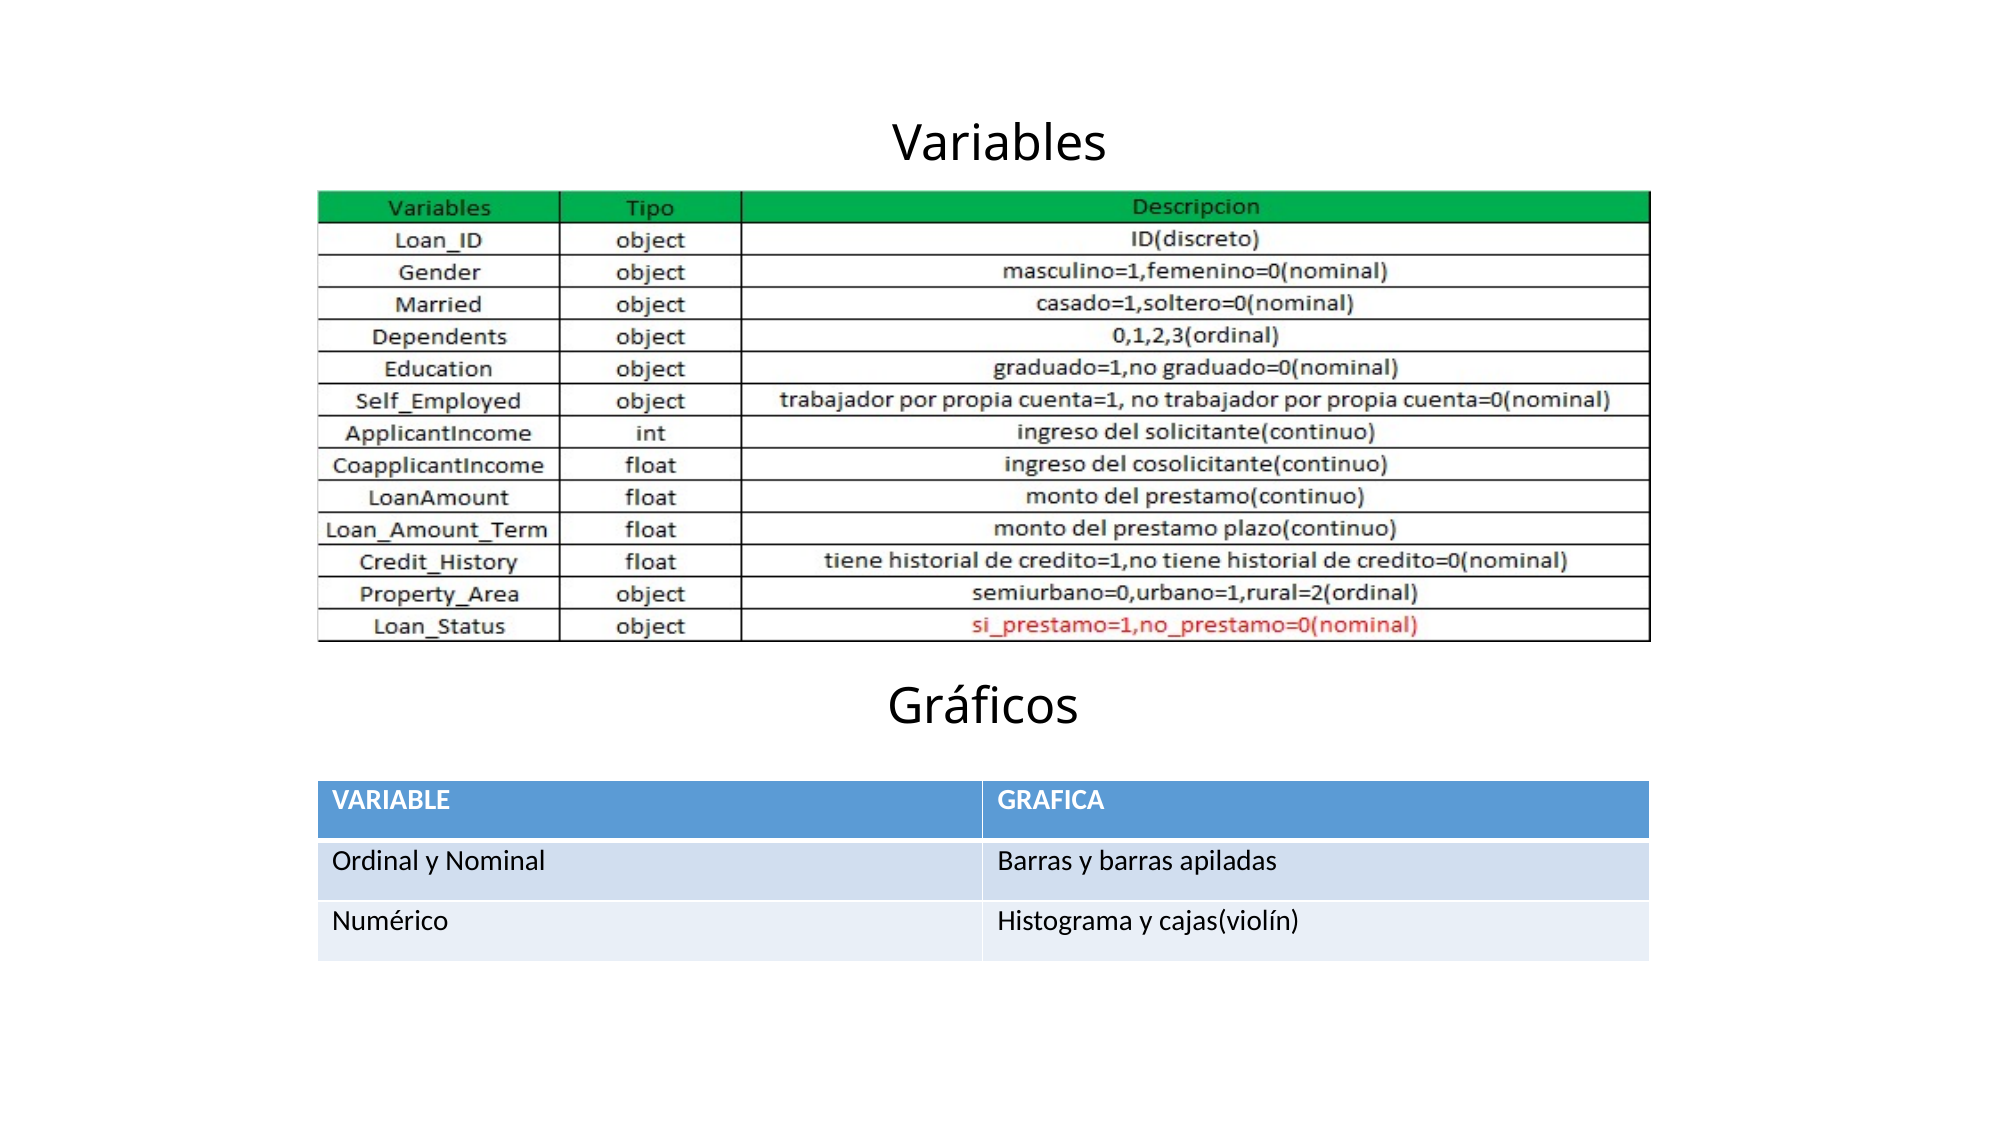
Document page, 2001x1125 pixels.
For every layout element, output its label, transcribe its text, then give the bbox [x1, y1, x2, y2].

picture [316, 190, 1651, 642]
table_header VARIABLE [318, 781, 982, 838]
text_box Gráficos [872, 666, 1095, 741]
table_cell Numérico [318, 902, 982, 961]
table_header GRAFICA [983, 781, 1649, 838]
table_cell Barras y barras apiladas [983, 843, 1649, 900]
text_box Variables [877, 102, 1123, 178]
table_cell Ordinal y Nominal [318, 843, 982, 900]
table_cell Histograma y cajas(violín) [983, 902, 1649, 961]
